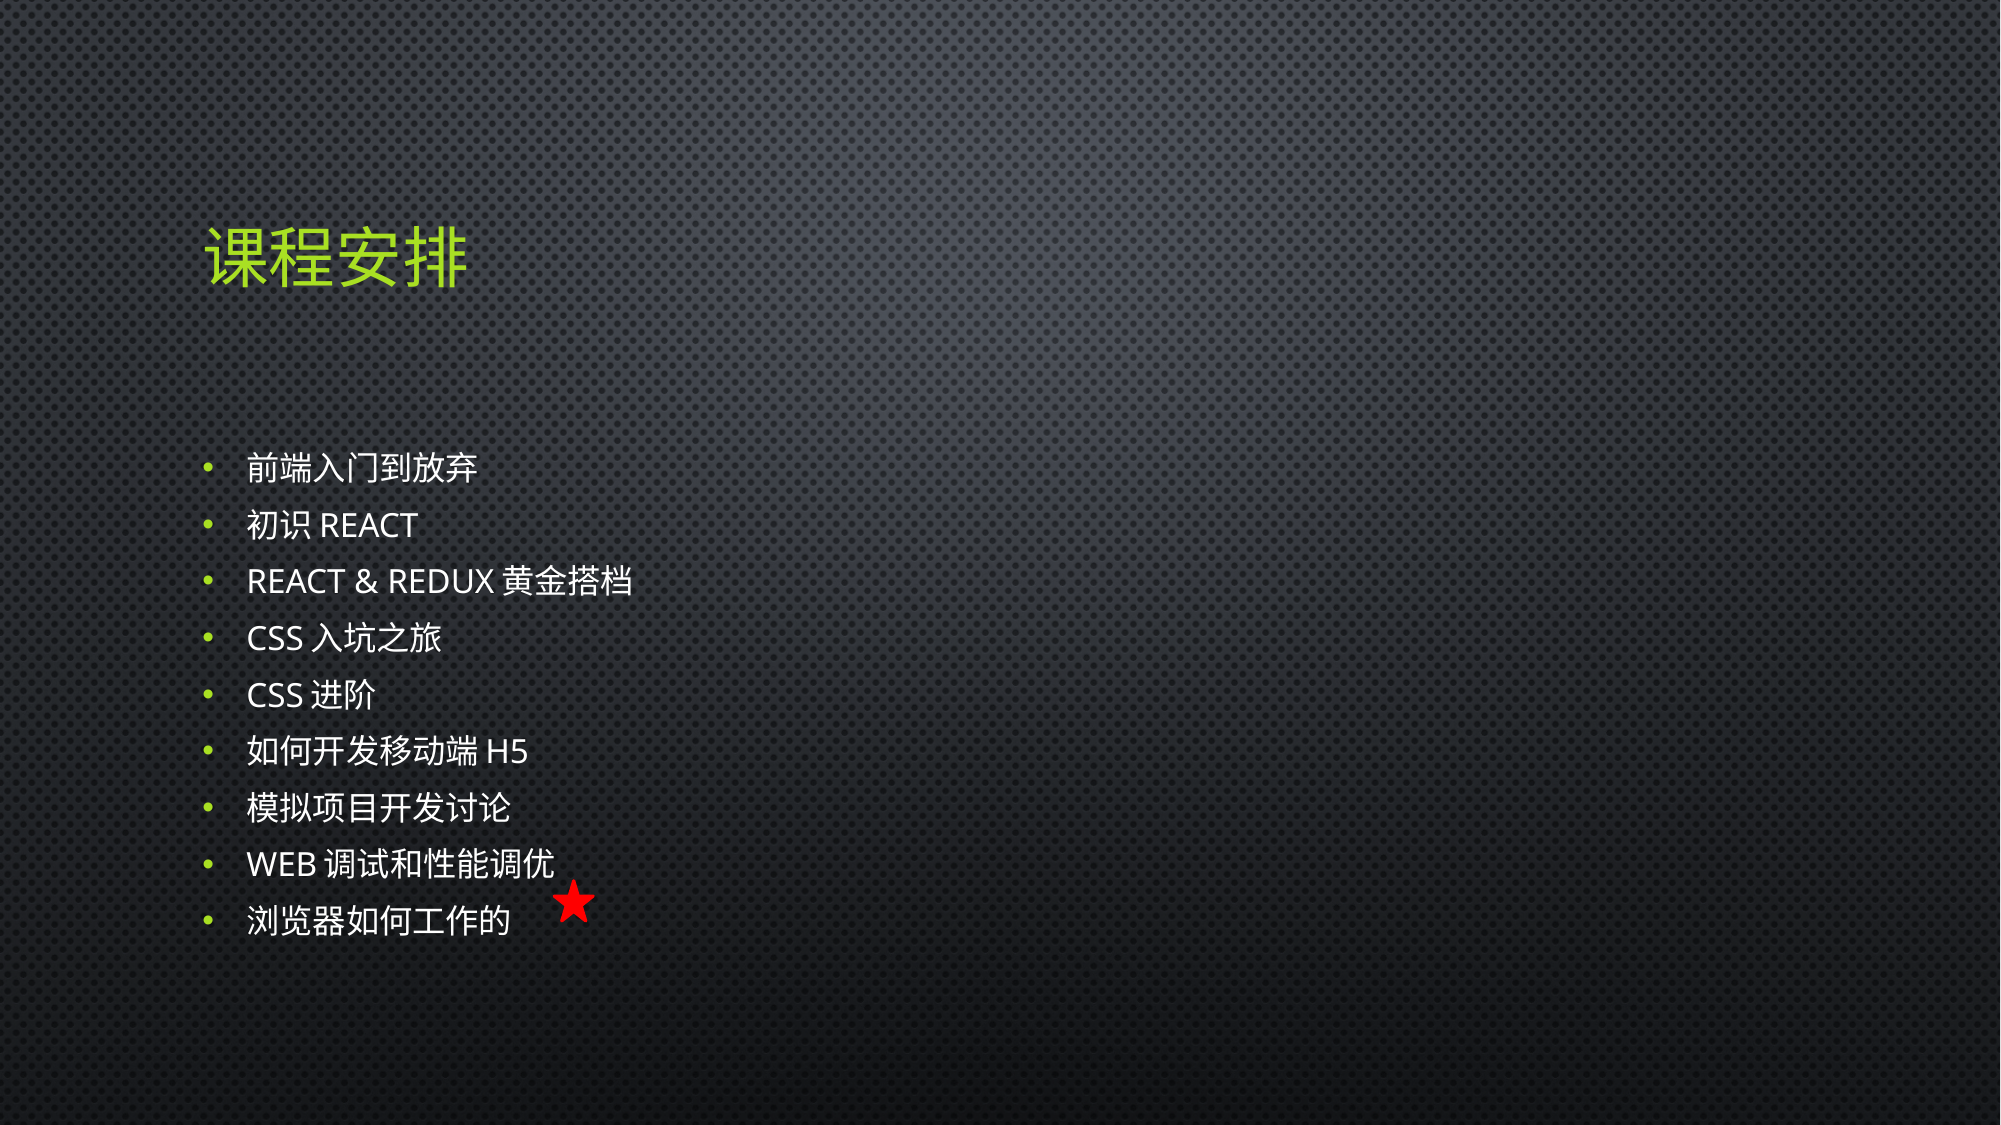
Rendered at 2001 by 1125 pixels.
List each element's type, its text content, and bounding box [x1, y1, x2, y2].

title 课程安排 [187, 99, 1813, 413]
list 前端入门到放弃 初识React React & Redux黄金搭档 CSS入坑之旅 CSS进阶 如何开发移动端H5 模拟项目开发讨论 Web调试和性能调优 浏览器如何工作的 [187, 437, 1813, 950]
text_box [552, 879, 595, 923]
